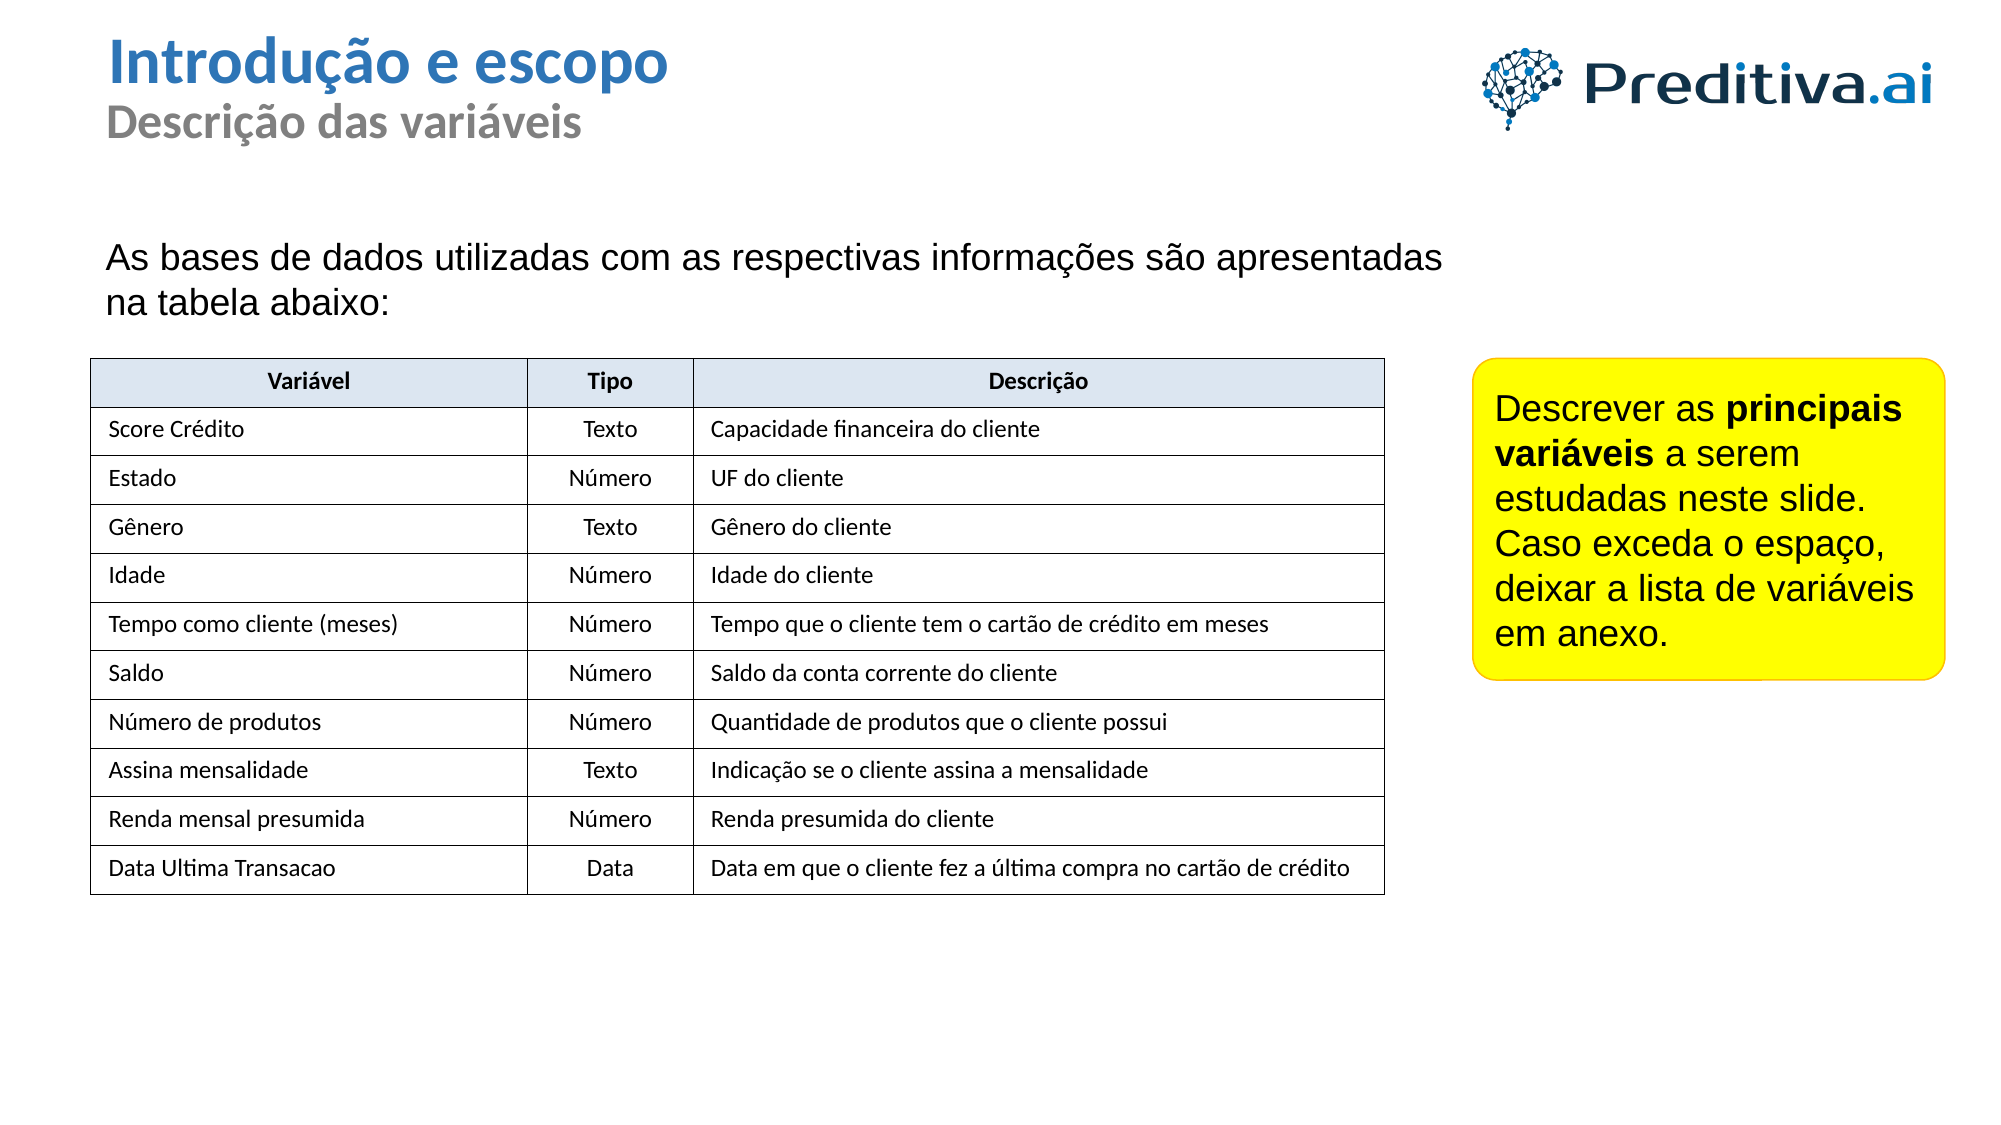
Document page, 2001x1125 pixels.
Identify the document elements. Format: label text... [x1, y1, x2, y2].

table_cell Número [528, 797, 693, 845]
text_box Descrição das variáveis [91, 81, 598, 156]
table_cell Tempo que o cliente tem o cartão de crédito em meses [694, 603, 1384, 650]
table_header Variável [91, 359, 527, 407]
table_cell Indicação se o cliente assina a mensalidade [694, 749, 1384, 796]
table_cell Gênero do cliente [694, 505, 1384, 553]
table_cell UF do cliente [694, 456, 1384, 504]
picture [1453, 8, 1966, 154]
table_cell Número [528, 603, 693, 650]
table_cell Tempo como cliente (meses) [91, 603, 527, 650]
table_cell Assina mensalidade [91, 749, 527, 796]
table_cell Saldo [91, 651, 527, 699]
table_cell Capacidade financeira do cliente [694, 408, 1384, 455]
table_cell Score Crédito [91, 408, 527, 455]
table_cell Número [528, 651, 693, 699]
table_header Tipo [528, 359, 693, 407]
table_cell Gênero [91, 505, 527, 553]
table_cell Data [528, 846, 693, 894]
table_cell Número [528, 700, 693, 748]
table_cell Texto [528, 505, 693, 553]
table_cell Renda presumida do cliente [694, 797, 1384, 845]
table_cell Saldo da conta corrente do cliente [694, 651, 1384, 699]
table_cell Texto [528, 408, 693, 455]
table_cell Estado [91, 456, 527, 504]
table_cell Número [528, 554, 693, 602]
table_cell Idade do cliente [694, 554, 1384, 602]
table_cell Data em que o cliente fez a última compra no cartão de crédito [694, 846, 1384, 894]
table_header Descrição [694, 359, 1384, 407]
table_cell Texto [528, 749, 693, 796]
table_cell Número [528, 456, 693, 504]
table_cell Quantidade de produtos que o cliente possui [694, 700, 1384, 748]
table_cell Data Ultima Transacao [91, 846, 527, 894]
text_box Introdução e escopo [93, 9, 686, 105]
table_cell Renda mensal presumida [91, 797, 527, 845]
text_box As bases de dados utilizadas com as respectivas informações são apresentadas na tabela abaixo: [90, 225, 1473, 331]
table_cell Número de produtos [91, 700, 527, 748]
table_cell Idade [91, 554, 527, 602]
text_box Descrever as principais variáveis a serem estudadas neste slide. Caso exceda o espaço, deixar a lista de variáveis em anexo. [1472, 358, 1945, 681]
